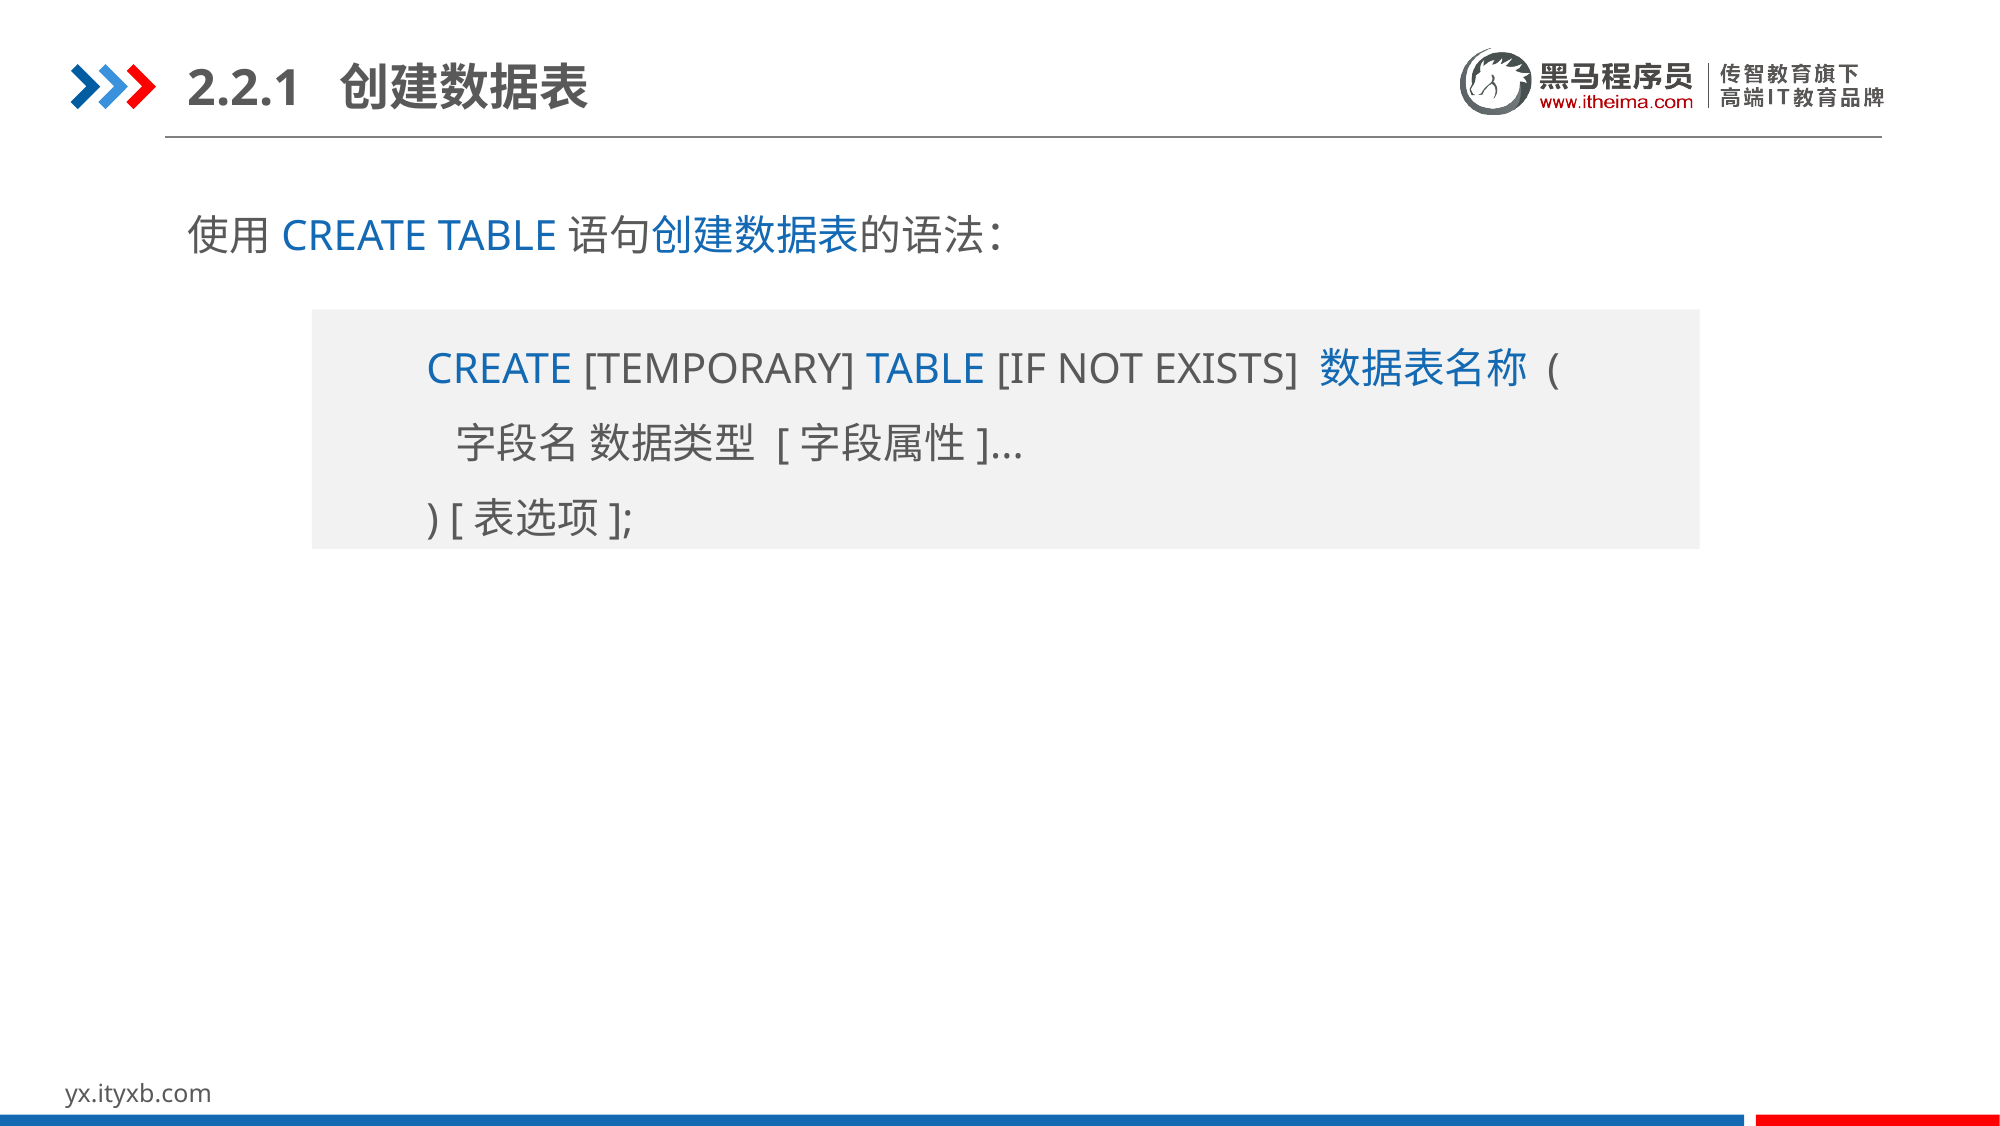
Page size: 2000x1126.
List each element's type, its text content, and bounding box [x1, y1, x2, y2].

picture [1460, 48, 1887, 115]
text_box CREATE [TEMPORARY] TABLE [IF NOT EXISTS] 数据表名称 ( 字段名 数据类型 [字段属性]... ) [表选项]; [311, 309, 1700, 549]
text_box 2.2.1 创建数据表 [187, 43, 827, 127]
text_box 使用CREATE TABLE语句创建数据表的语法： [173, 176, 1839, 267]
